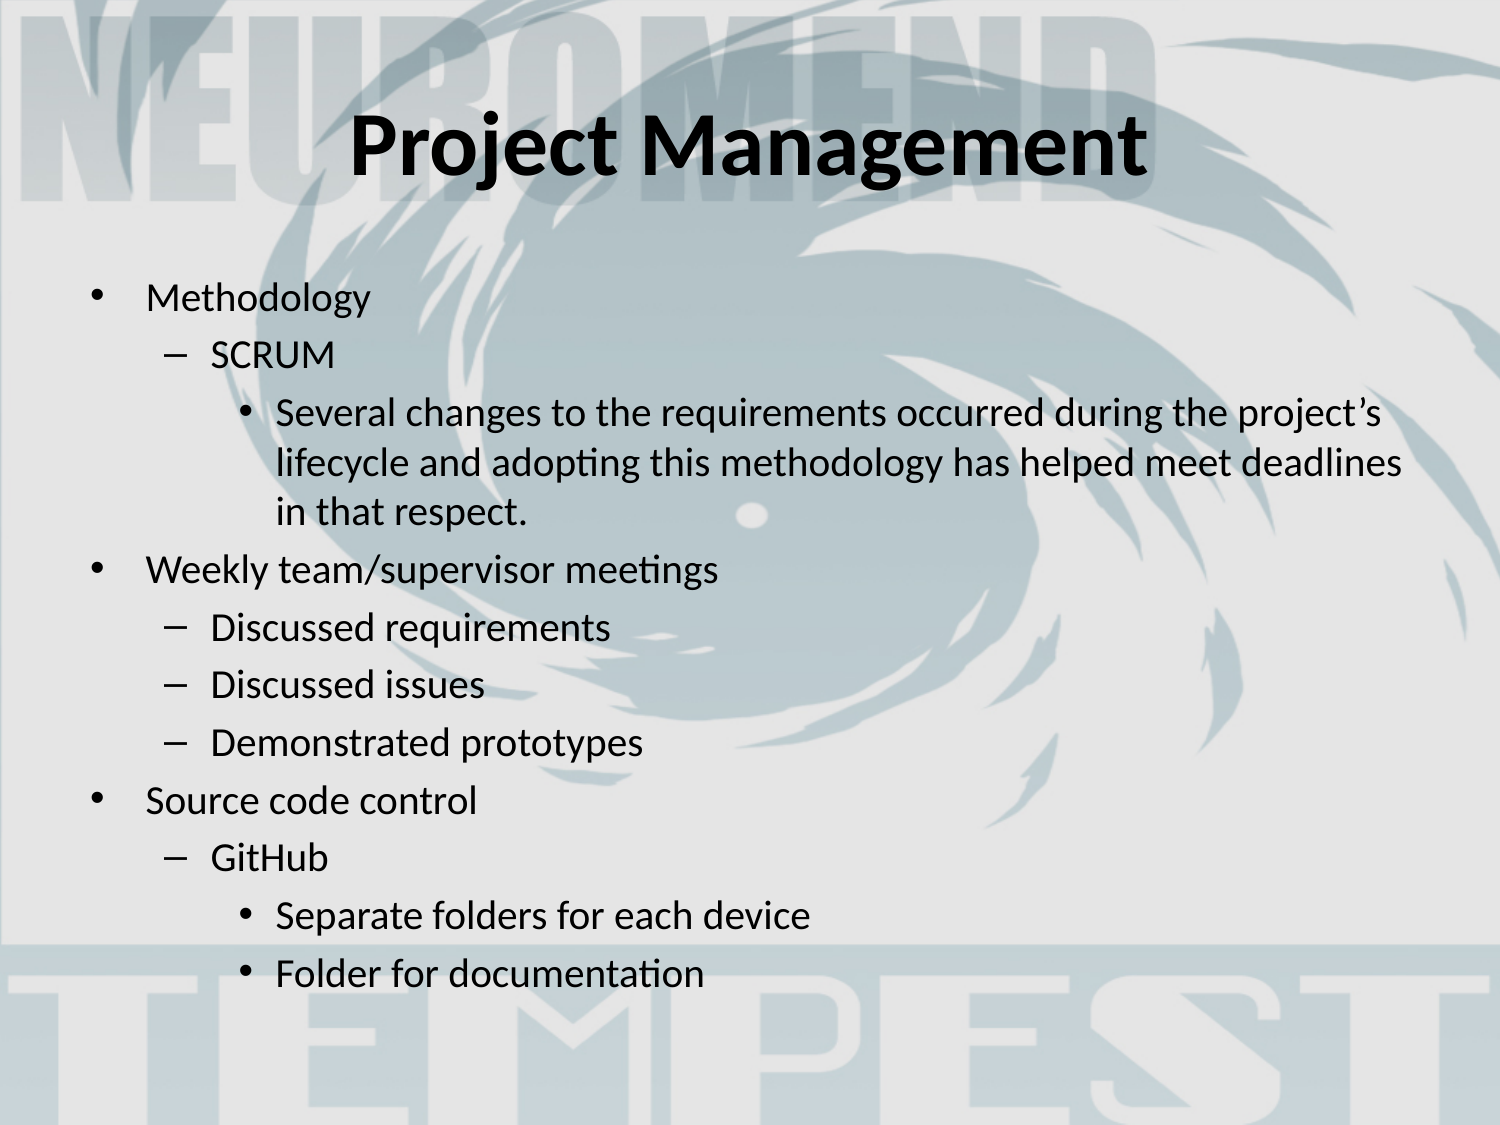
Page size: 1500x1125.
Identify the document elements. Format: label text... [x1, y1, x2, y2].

title Project Management [75, 45, 1425, 233]
list Methodology SCRUM Several changes to the requirements occurred during the project’s lifecycle and adopting this methodology has helped meet deadlines in that respect. Weekly team/supervisor meetings Discussed requirements Discussed issues Demonstrated prototypes Source code control GitHub Separate folders for each device Folder for documentation [75, 262, 1425, 1005]
picture [0, 0, 1500, 1125]
